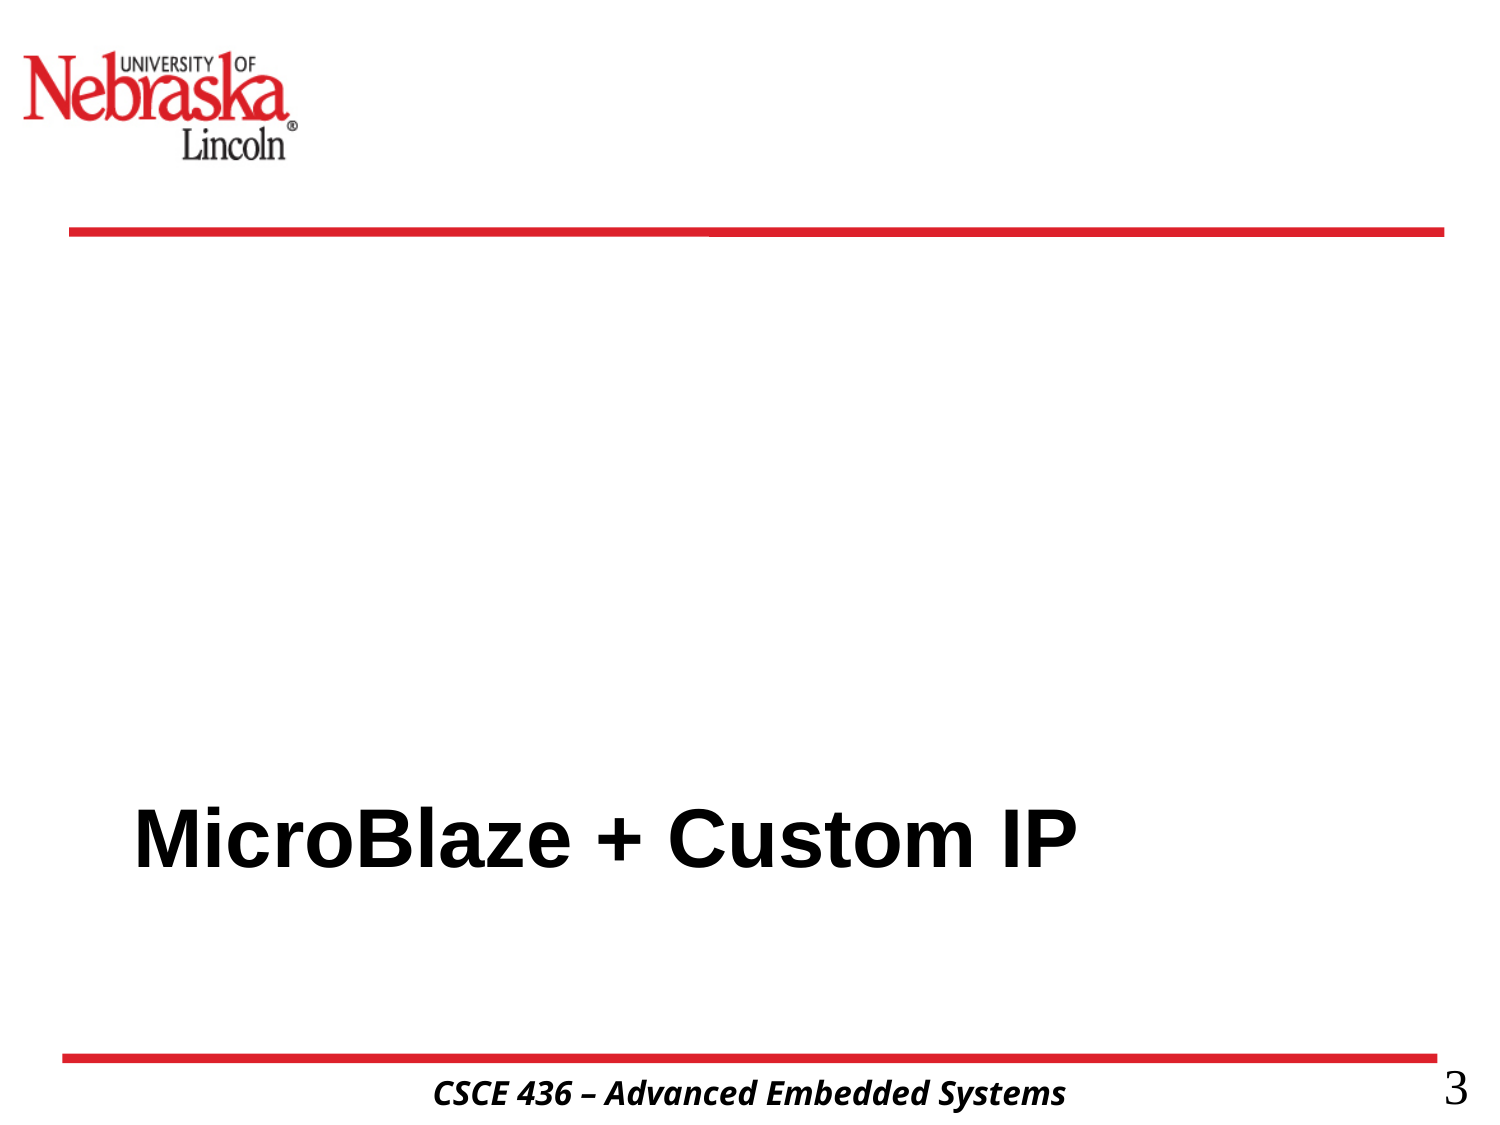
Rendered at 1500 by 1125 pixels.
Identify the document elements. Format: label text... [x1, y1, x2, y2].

slide_number 3 [1133, 1046, 1484, 1125]
title MicroBlaze + Custom IP [118, 722, 1394, 947]
picture [1, 32, 313, 181]
